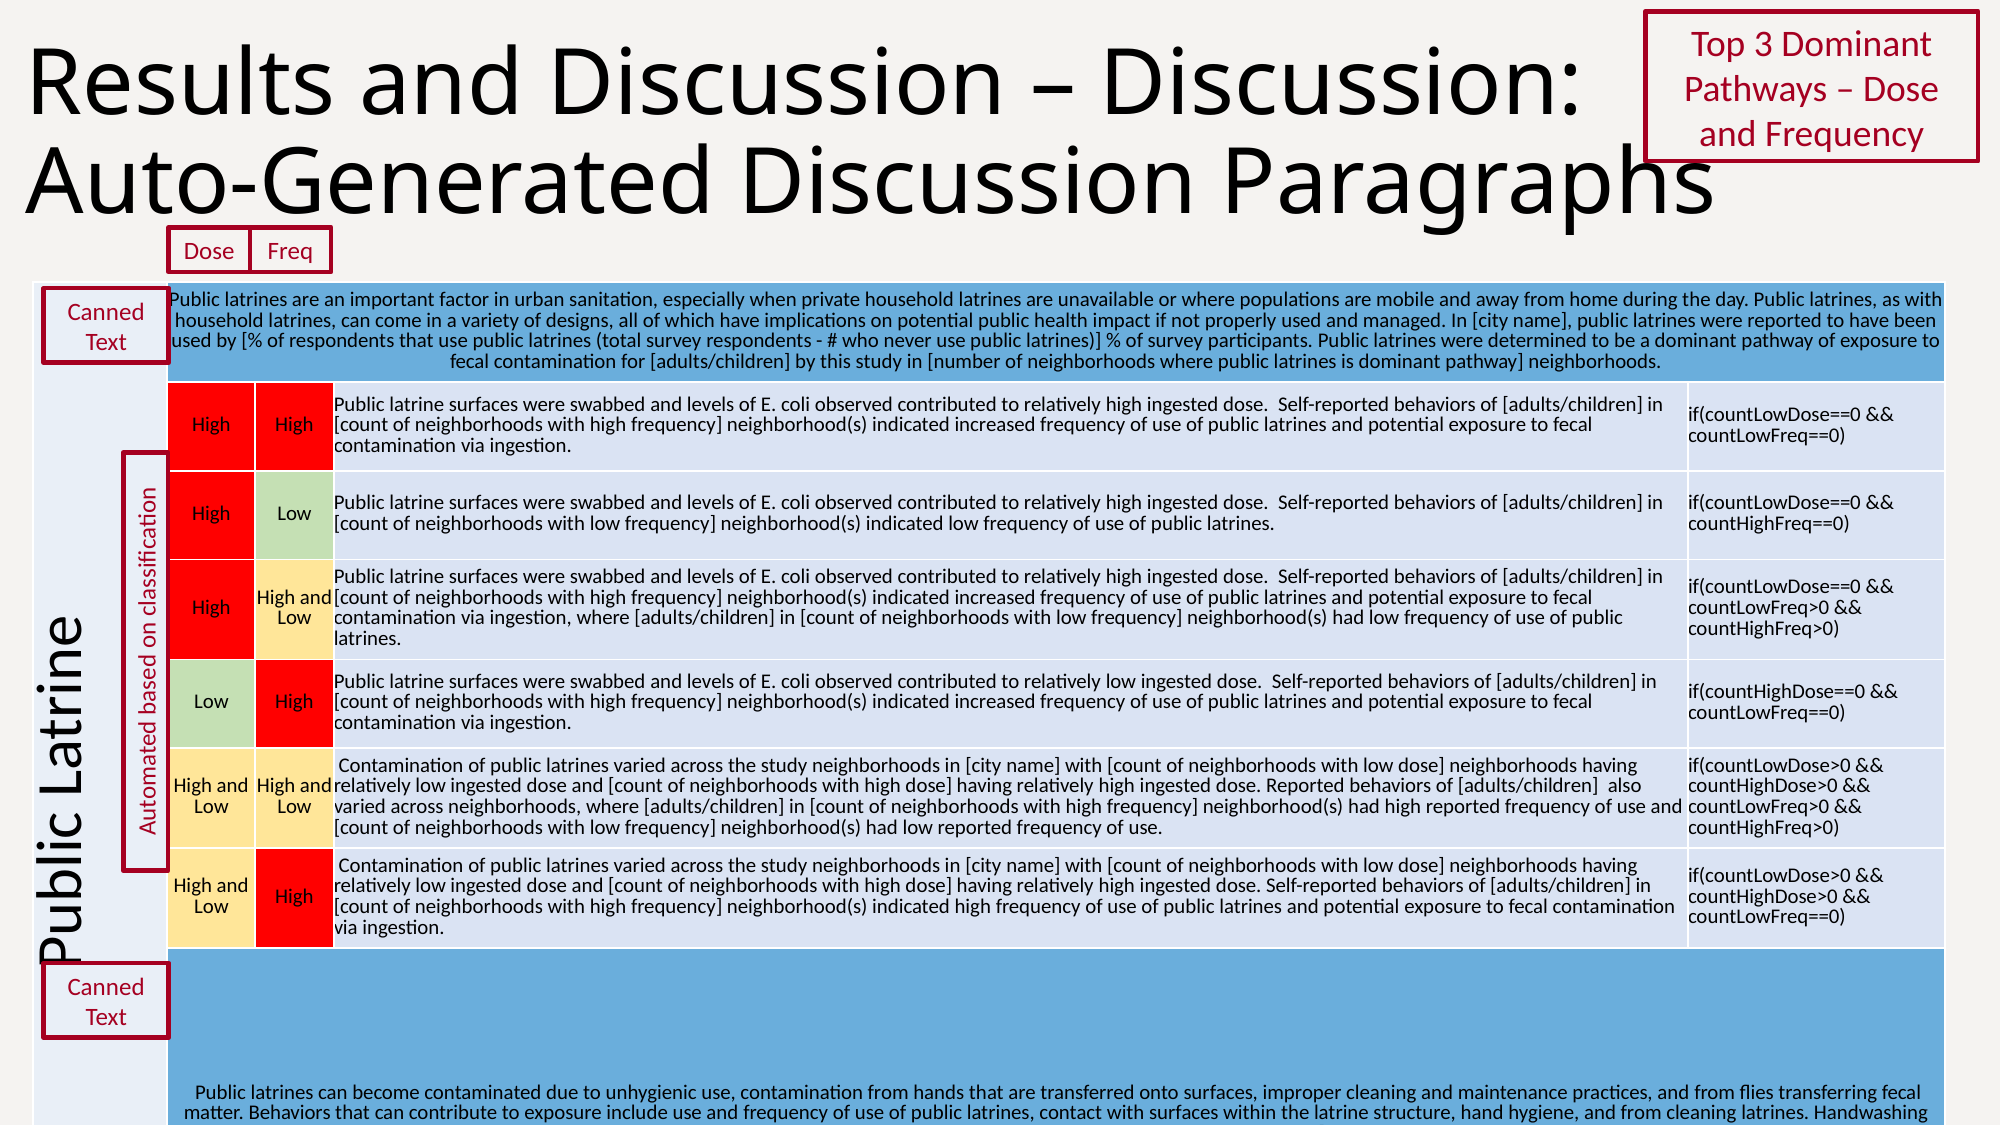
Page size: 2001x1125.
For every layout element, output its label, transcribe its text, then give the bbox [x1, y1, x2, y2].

text_box Canned Text [43, 963, 169, 1038]
table_cell High [168, 383, 254, 470]
table_cell Public latrine surfaces were swabbed and levels of E. coli observed contributed to relatively high ingested dose. Self-reported behaviors of [adults/children] in [count of neighborhoods with high frequency] neighborhood(s) indicated increased frequency of use of public latrines and potential exposure to fecal contamination via ingestion, where [adults/children] in [count of neighborhoods with low frequency] neighborhood(s) had low frequency of use of public latrines. [335, 560, 1687, 659]
table_cell High [168, 472, 254, 559]
table_cell Contamination of public latrines varied across the study neighborhoods in [city name] with [count of neighborhoods with low dose] neighborhoods having relatively low ingested dose and [count of neighborhoods with high dose] having relatively high ingested dose. Reported behaviors of [adults/children] also varied across neighborhoods, where [adults/children] in [count of neighborhoods with high frequency] neighborhood(s) had high reported frequency of use and [count of neighborhoods with low frequency] neighborhood(s) had low reported frequency of use. [335, 749, 1687, 847]
table_cell High and Low [168, 749, 254, 847]
title Results and Discussion – Discussion: Auto-Generated Discussion Paragraphs [10, 5, 1736, 264]
table_cell if(countHighDose==0 && countLowFreq==0) [1689, 660, 1944, 747]
table_cell High and Low [256, 560, 333, 659]
table_cell High and Low [168, 849, 254, 947]
text_box Canned Text [43, 288, 169, 363]
table_cell Public latrine surfaces were swabbed and levels of E. coli observed contributed to relatively low ingested dose. Self-reported behaviors of [adults/children] in [count of neighborhoods with high frequency] neighborhood(s) indicated increased frequency of use of public latrines and potential exposure to fecal contamination via ingestion. [335, 660, 1687, 747]
table_cell High [256, 383, 333, 470]
table_header Public Latrine [34, 283, 166, 1125]
table_cell if(countLowDose==0 && countHighFreq==0) [1689, 472, 1944, 559]
text_box Dose [168, 227, 249, 272]
table_cell Low [256, 472, 333, 559]
table_cell Low [168, 660, 254, 747]
table_cell Contamination of public latrines varied across the study neighborhoods in [city name] with [count of neighborhoods with low dose] neighborhoods having relatively low ingested dose and [count of neighborhoods with high dose] having relatively high ingested dose. Self-reported behaviors of [adults/children] in [count of neighborhoods with high frequency] neighborhood(s) indicated high frequency of use of public latrines and potential exposure to fecal contamination via ingestion. [335, 849, 1687, 947]
table_cell if(countLowDose==0 && countLowFreq==0) [1689, 383, 1944, 470]
table_cell Public latrines can become contaminated due to unhygienic use, contamination from hands that are transferred onto surfaces, improper cleaning and maintenance practices, and from flies transferring fecal matter. Behaviors that can contribute to exposure include use and frequency of use of public latrines, contact with surfaces within the latrine structure, hand hygiene, and from cleaning latrines. Handwashing can be an important measure to reduce hand contamination after latrine use and throughout the study area [% of toilets with handwashing station present ((#col_l_toilet_hw==1/count(col_sample_type==7))*100)] % of public latrines had handwashing stations present. [168, 949, 1944, 1125]
table_cell if(countLowDose==0 && countLowFreq>0 && countHighFreq>0) [1689, 560, 1944, 659]
table_header Public latrines are an important factor in urban sanitation, especially when private household latrines are unavailable or where populations are mobile and away from home during the day. Public latrines, as with household latrines, can come in a variety of designs, all of which have implications on potential public health impact if not properly used and managed. In [city name], public latrines were reported to have been used by [% of respondents that use public latrines (total survey respondents - # who never use public latrines)] % of survey participants. Public latrines were determined to be a dominant pathway of exposure to fecal contamination for [adults/children] by this study in [number of neighborhoods where public latrines is dominant pathway] neighborhoods. [168, 283, 1944, 381]
text_box Automated based on classification [123, 452, 168, 871]
table_cell High [168, 560, 254, 659]
table_cell High and Low [256, 749, 333, 847]
table_cell Public latrine surfaces were swabbed and levels of E. coli observed contributed to relatively high ingested dose. Self-reported behaviors of [adults/children] in [count of neighborhoods with high frequency] neighborhood(s) indicated increased frequency of use of public latrines and potential exposure to fecal contamination via ingestion. [335, 383, 1687, 470]
text_box Freq [249, 227, 332, 272]
table_cell if(countLowDose>0 && countHighDose>0 && countLowFreq==0) [1689, 849, 1944, 947]
table_cell High [256, 660, 333, 747]
table_cell if(countLowDose>0 && countHighDose>0 && countLowFreq>0 && countHighFreq>0) [1689, 749, 1944, 847]
table_cell Public latrine surfaces were swabbed and levels of E. coli observed contributed to relatively high ingested dose. Self-reported behaviors of [adults/children] in [count of neighborhoods with low frequency] neighborhood(s) indicated low frequency of use of public latrines. [335, 472, 1687, 559]
text_box Top 3 Dominant Pathways – Dose and Frequency [1645, 11, 1979, 162]
table_cell High [256, 849, 333, 947]
